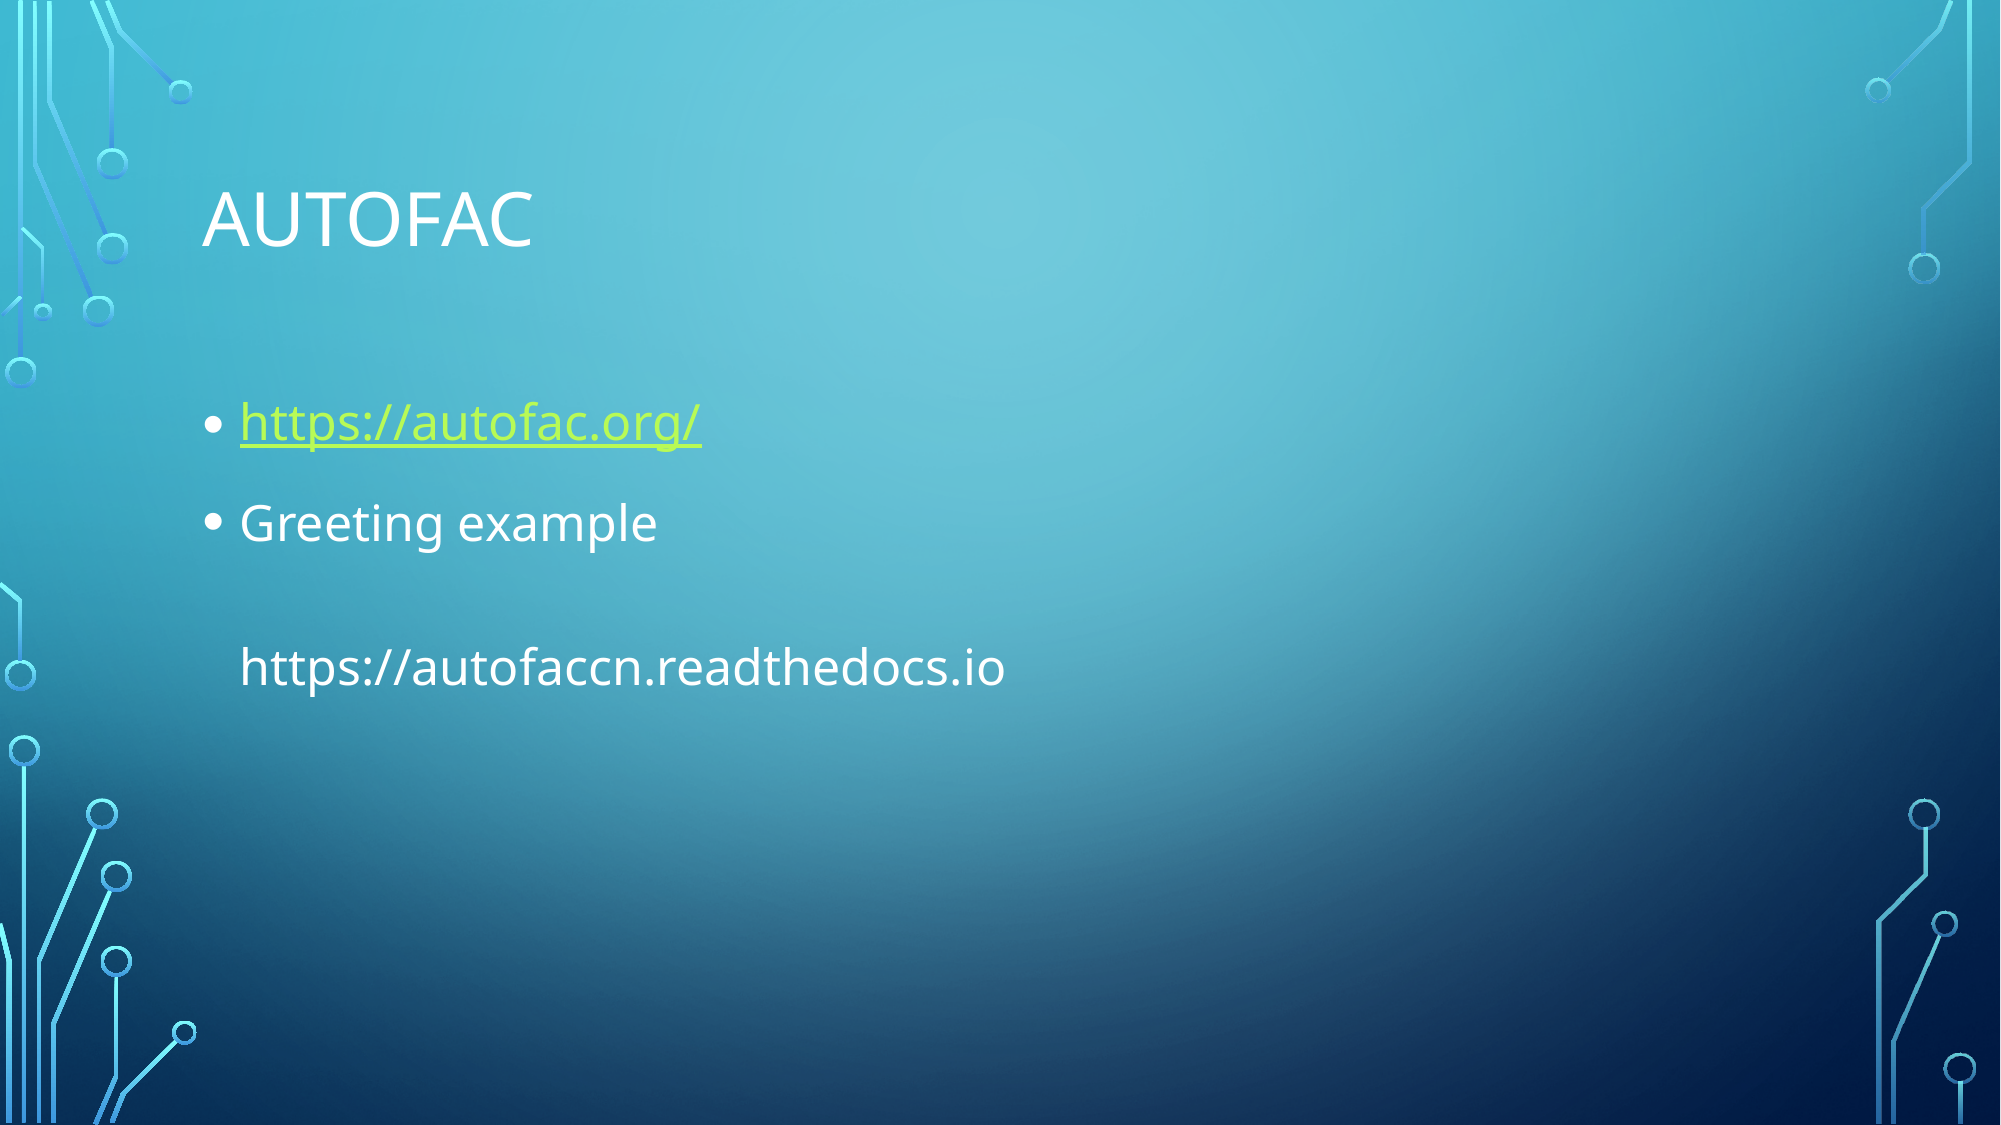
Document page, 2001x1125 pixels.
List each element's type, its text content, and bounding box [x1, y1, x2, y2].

title AuTOFAC [187, 101, 1813, 344]
list https://autofac.org/ Greeting example https://autofaccn.readthedocs.io [187, 369, 1813, 950]
